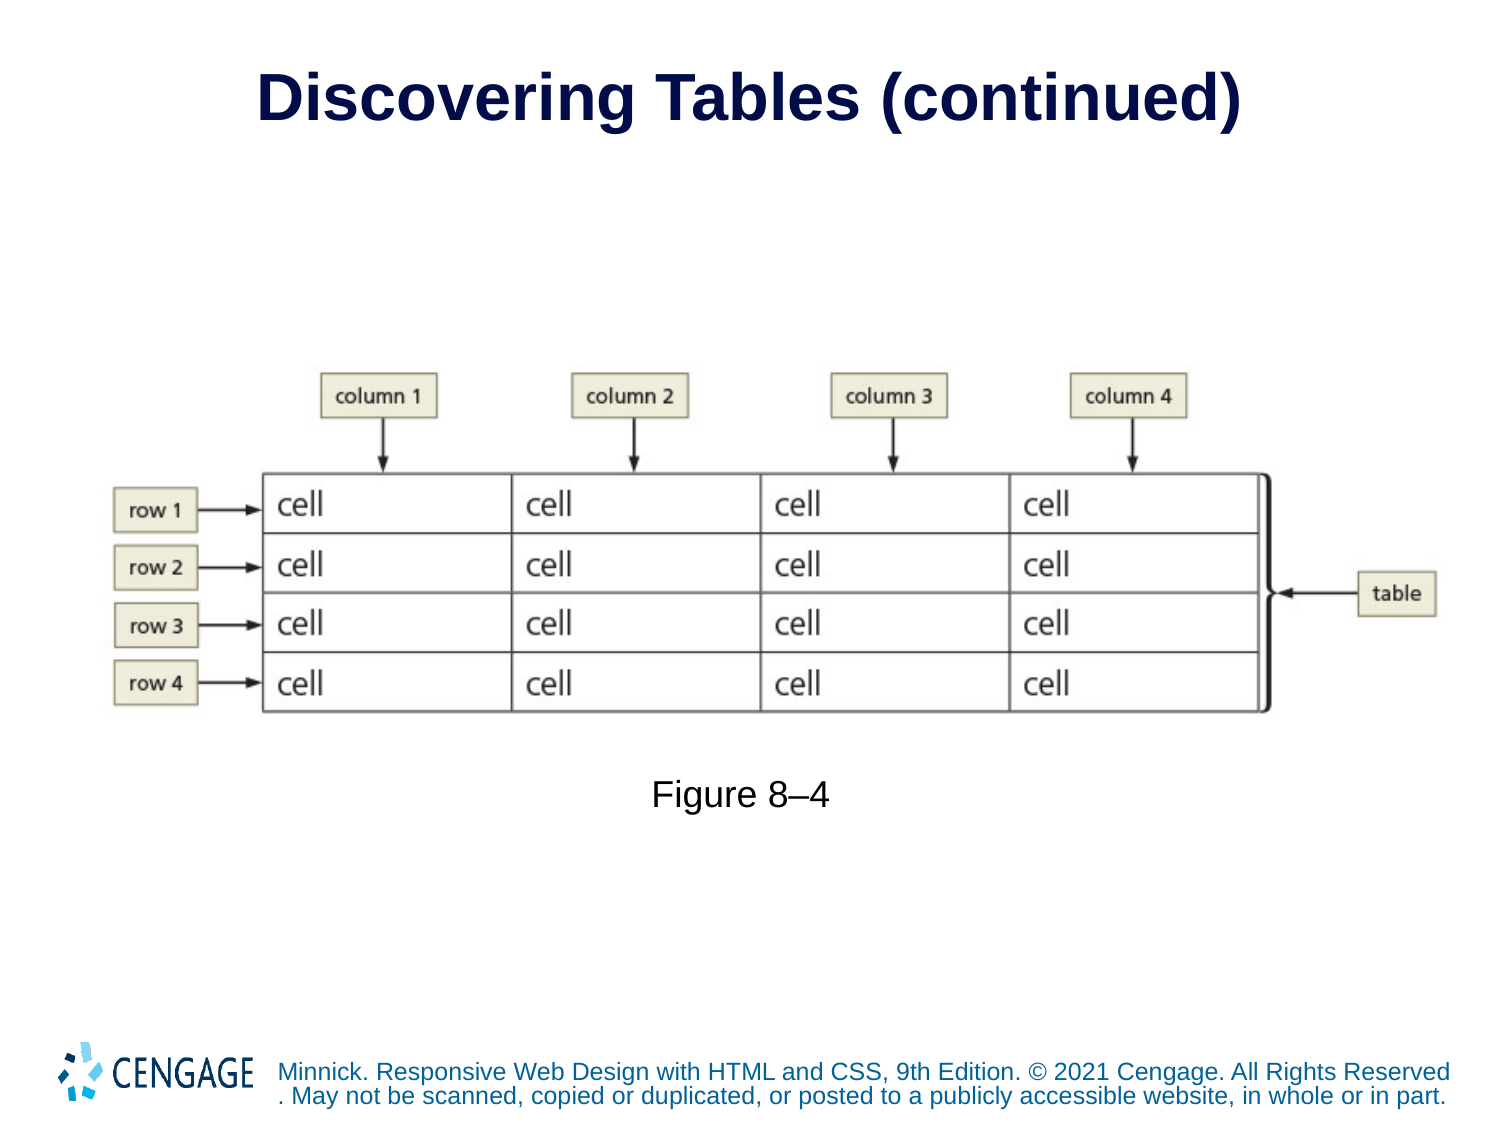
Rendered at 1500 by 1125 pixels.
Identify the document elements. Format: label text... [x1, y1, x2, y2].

picture [58, 1042, 253, 1101]
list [103, 363, 1449, 725]
list Figure 8–4 [651, 775, 849, 836]
title Discovering Tables (continued) [103, 62, 1397, 150]
footer Minnick. Responsive Web Design with HTML and CSS, 9th Edition. © 2021 Cengage. All Rights Reserved. May not be scanned, copied or duplicated, or posted to a publicly accessible website, in whole or in part. [262, 1040, 1475, 1100]
